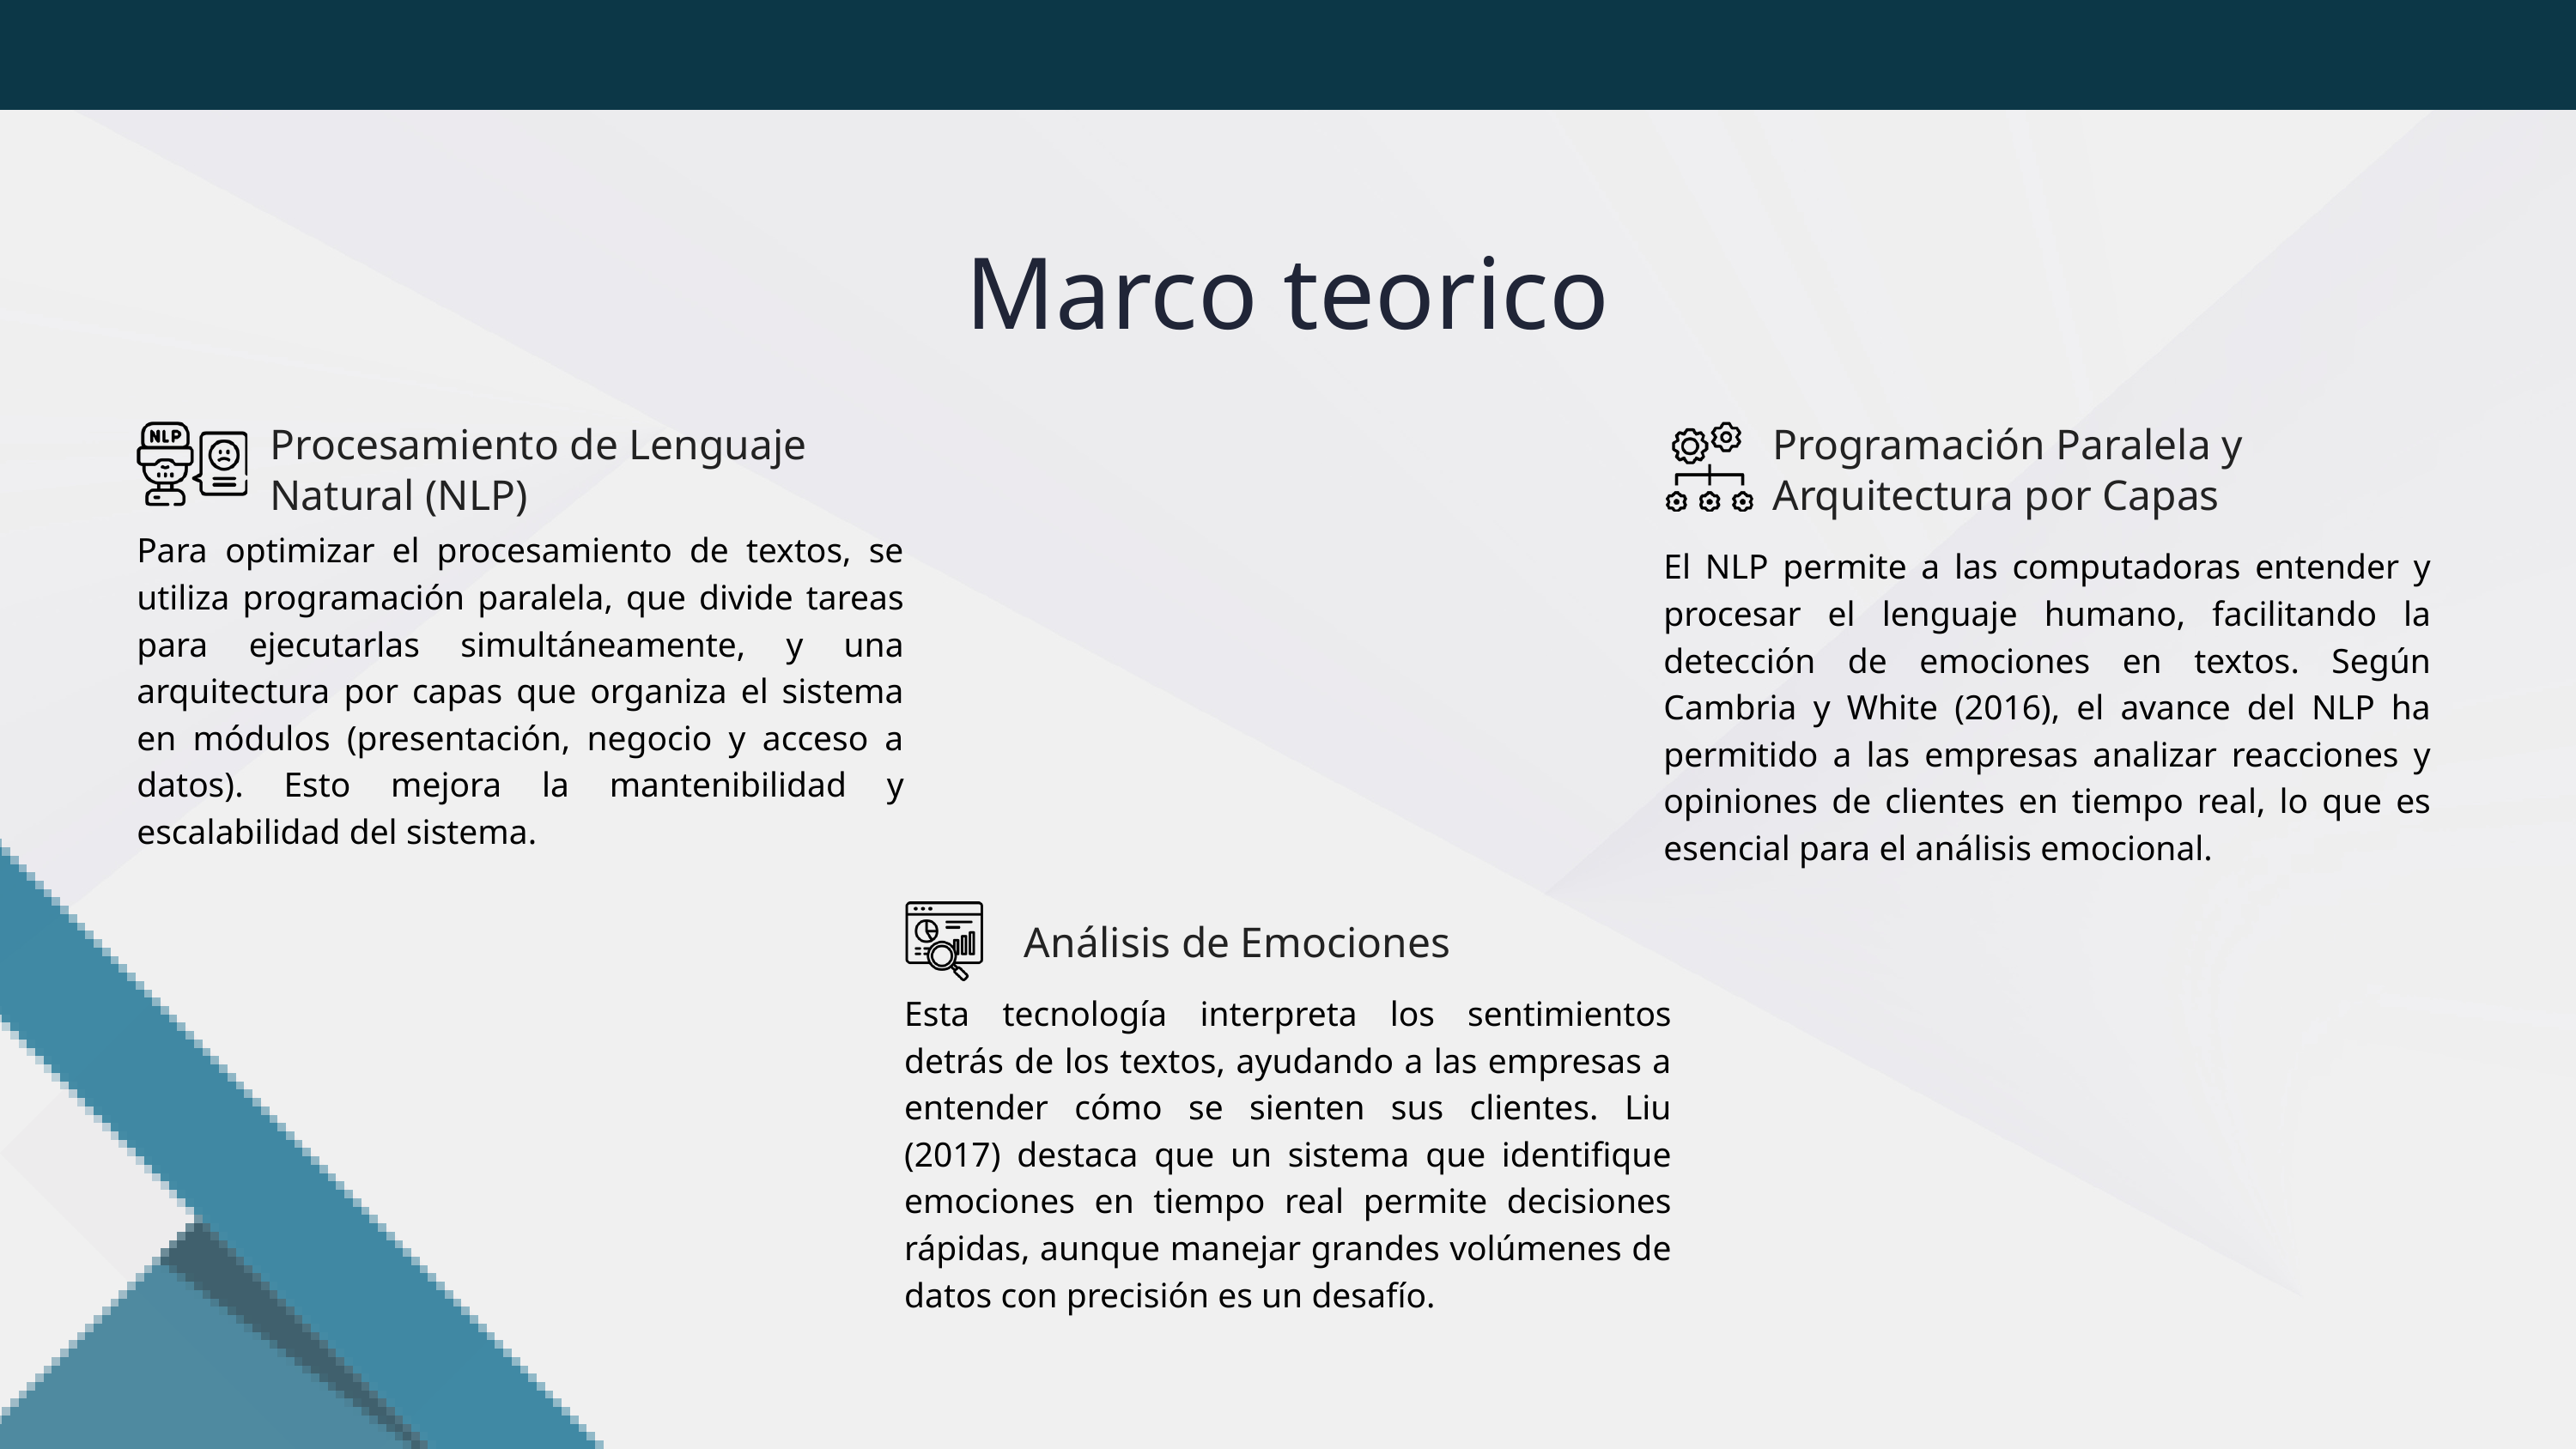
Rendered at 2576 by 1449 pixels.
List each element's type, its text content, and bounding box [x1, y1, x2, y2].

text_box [0, 0, 2576, 111]
text_box Esta tecnología interpreta los sentimientos detrás de los textos, ayudando a las empresas a entender cómo se sienten sus clientes. Liu (2017) destaca que un sistema que identifique emociones en tiempo real permite decisiones rápidas, aunque manejar grandes volúmenes de datos con precisión es un desafío. [904, 985, 1672, 1314]
text_box [1663, 415, 1759, 512]
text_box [8, 1133, 487, 1355]
text_box Programación Paralela y Arquitectura por Capas [1772, 417, 2353, 518]
text_box [0, 119, 2576, 1449]
text_box [0, 773, 646, 1449]
text_box Marco teorico [926, 209, 1650, 349]
text_box Para optimizar el procesamiento de textos, se utiliza programación paralela, que divide tareas para ejecutarlas simultáneamente, y una arquitectura por capas que organiza el sistema en módulos (presentación, negocio y acceso a datos). Esto mejora la mantenibilidad y escalabilidad del sistema. [137, 522, 905, 852]
text_box Análisis de Emociones [1024, 915, 1607, 966]
text_box Procesamiento de Lenguaje Natural (NLP) [270, 417, 905, 518]
text_box [904, 901, 984, 981]
text_box El NLP permite a las computadoras entender y procesar el lenguaje humano, facilitando la detección de emociones en textos. Según Cambria y White (2016), el avance del NLP ha permitido a las empresas analizar reacciones y opiniones de clientes en tiempo real, lo que es esencial para el análisis emocional. [1663, 539, 2432, 868]
text_box [137, 408, 248, 519]
